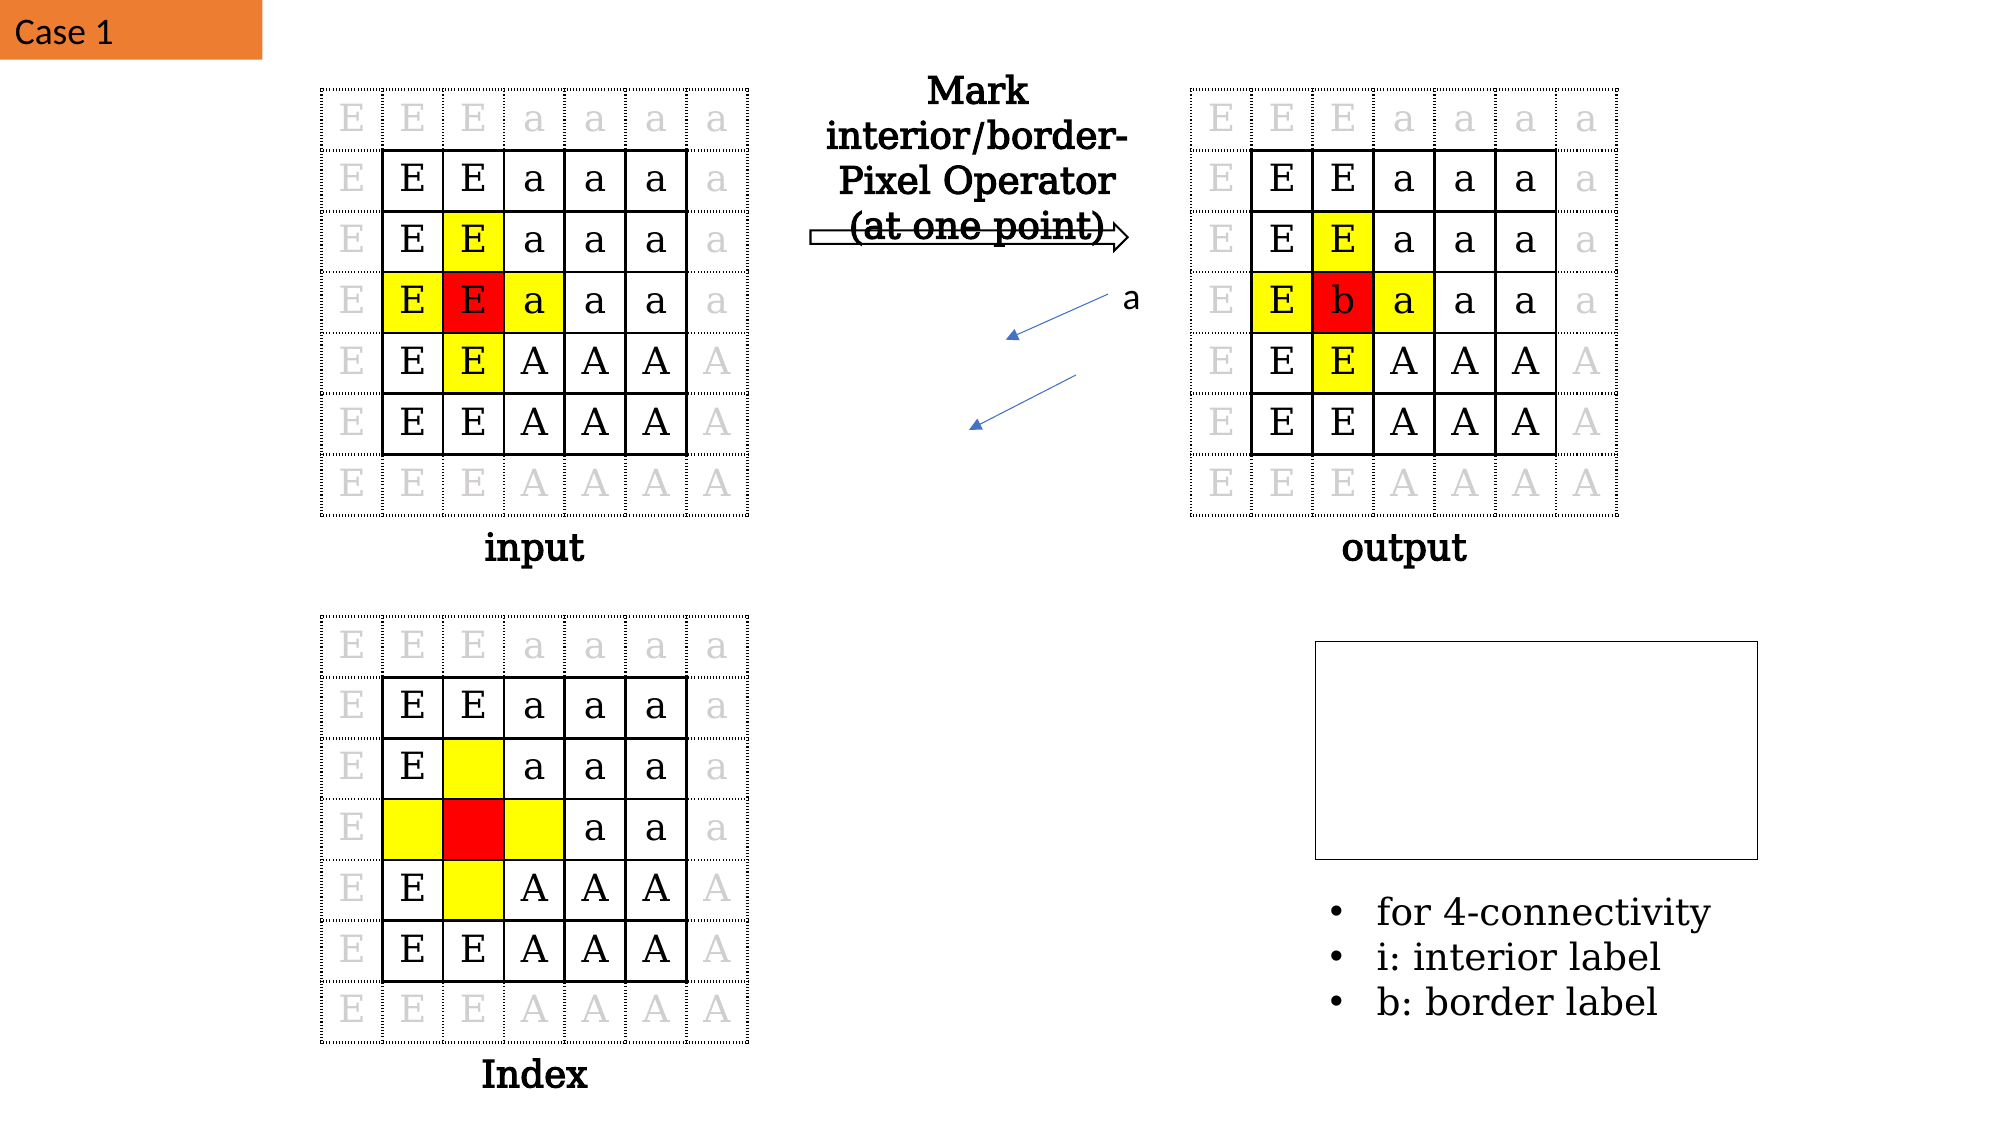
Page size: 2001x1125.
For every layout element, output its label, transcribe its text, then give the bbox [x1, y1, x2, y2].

table_cell a [1497, 213, 1555, 271]
table_header a [1434, 90, 1495, 149]
table_cell E [1252, 456, 1313, 515]
table_cell A [626, 456, 686, 515]
table_cell a [566, 152, 624, 210]
table_cell a [1436, 273, 1494, 332]
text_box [1005, 294, 1108, 340]
table_cell E [1191, 394, 1250, 455]
table_cell E [321, 394, 381, 455]
table_header a [504, 90, 565, 149]
table_cell E [321, 272, 381, 333]
table_cell A [1436, 334, 1494, 392]
table_cell A [627, 395, 685, 453]
table_cell E [1314, 334, 1372, 392]
table_cell A [1557, 394, 1617, 455]
table_cell E [384, 152, 442, 210]
table_cell a [1375, 152, 1433, 210]
table_cell b [1314, 273, 1372, 332]
table_cell E [1191, 211, 1250, 272]
table_header E [443, 90, 504, 149]
table_cell E [444, 152, 503, 210]
table_cell E [321, 150, 381, 211]
table_cell E [1191, 272, 1250, 333]
table_cell a [1497, 152, 1555, 210]
table_cell E [1191, 150, 1250, 211]
table_cell E [443, 456, 504, 515]
table_cell A [1375, 334, 1433, 392]
table_cell a [627, 213, 685, 271]
table_cell a [1436, 213, 1494, 271]
table_cell E [444, 213, 503, 271]
table_cell E [444, 334, 503, 392]
table_cell a [688, 150, 747, 211]
table_cell E [444, 273, 503, 332]
table_cell a [1557, 272, 1617, 333]
table_cell a [566, 213, 624, 271]
table_cell E [444, 395, 503, 453]
text_box a [1107, 264, 1152, 324]
table_cell E [1253, 395, 1311, 453]
table_cell E [1253, 152, 1311, 210]
table_cell A [505, 334, 563, 392]
table_cell E [1253, 334, 1311, 392]
table_header E [1252, 90, 1313, 149]
table_cell a [1497, 273, 1555, 332]
table_cell a [1375, 213, 1433, 271]
table_cell a [566, 273, 624, 332]
table_cell A [566, 334, 624, 392]
table_cell A [688, 333, 747, 394]
table_cell A [505, 395, 563, 453]
table_cell E [1314, 152, 1372, 210]
table_header a [1495, 90, 1556, 149]
table_cell a [1436, 152, 1494, 210]
table_cell A [1436, 395, 1494, 453]
table_cell E [321, 455, 382, 515]
table_cell E [1191, 333, 1250, 394]
table_cell a [627, 152, 685, 210]
table_cell E [382, 456, 443, 515]
table_header a [686, 90, 747, 150]
table_cell A [1375, 395, 1433, 453]
table_cell E [1191, 455, 1252, 515]
text_box Mark interior/border-Pixel Operator (at one point) [786, 58, 1168, 254]
table_header a [626, 90, 686, 149]
table_cell a [688, 211, 747, 272]
table_cell E [384, 273, 442, 332]
text_box Index [321, 1042, 748, 1103]
table_cell E [1253, 213, 1311, 271]
table_cell a [1557, 211, 1617, 272]
table_header a [1374, 90, 1434, 149]
text_box input [321, 515, 748, 576]
table_cell A [566, 395, 624, 453]
table_cell A [504, 456, 565, 515]
table_cell A [1497, 395, 1555, 453]
table_cell a [505, 213, 563, 271]
table_header E [1191, 90, 1252, 150]
table_header E [382, 90, 443, 149]
table_cell a [1375, 273, 1433, 332]
table_cell E [384, 213, 442, 271]
table_cell A [1495, 456, 1556, 515]
table_cell A [688, 394, 747, 455]
table_cell a [1557, 150, 1617, 211]
table_cell E [1314, 395, 1372, 453]
table_header a [565, 90, 626, 149]
table_cell E [1313, 456, 1374, 515]
table_header E [1313, 90, 1374, 149]
table_cell E [1314, 213, 1372, 271]
table_cell a [505, 152, 563, 210]
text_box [969, 374, 1076, 430]
table_cell a [688, 272, 747, 333]
table_cell E [321, 333, 381, 394]
table_header E [321, 90, 382, 150]
table_cell E [321, 211, 381, 272]
table_cell A [1497, 334, 1555, 392]
table_cell E [1253, 273, 1311, 332]
text_box output [1190, 515, 1617, 576]
table_cell A [1557, 333, 1617, 394]
table_cell A [1556, 455, 1617, 515]
table_cell E [384, 334, 442, 392]
text_box Case 1 [0, 0, 263, 60]
table_cell A [565, 456, 626, 515]
table_cell A [1434, 456, 1495, 515]
table_cell a [627, 273, 685, 332]
table_cell A [1374, 456, 1434, 515]
table_header a [1556, 90, 1617, 150]
table_cell A [686, 455, 747, 515]
table_cell a [505, 273, 563, 332]
table_cell A [627, 334, 685, 392]
text_box for 4-connectivity i: interior label b: border label [1314, 880, 1816, 1031]
table_cell E [384, 395, 442, 453]
